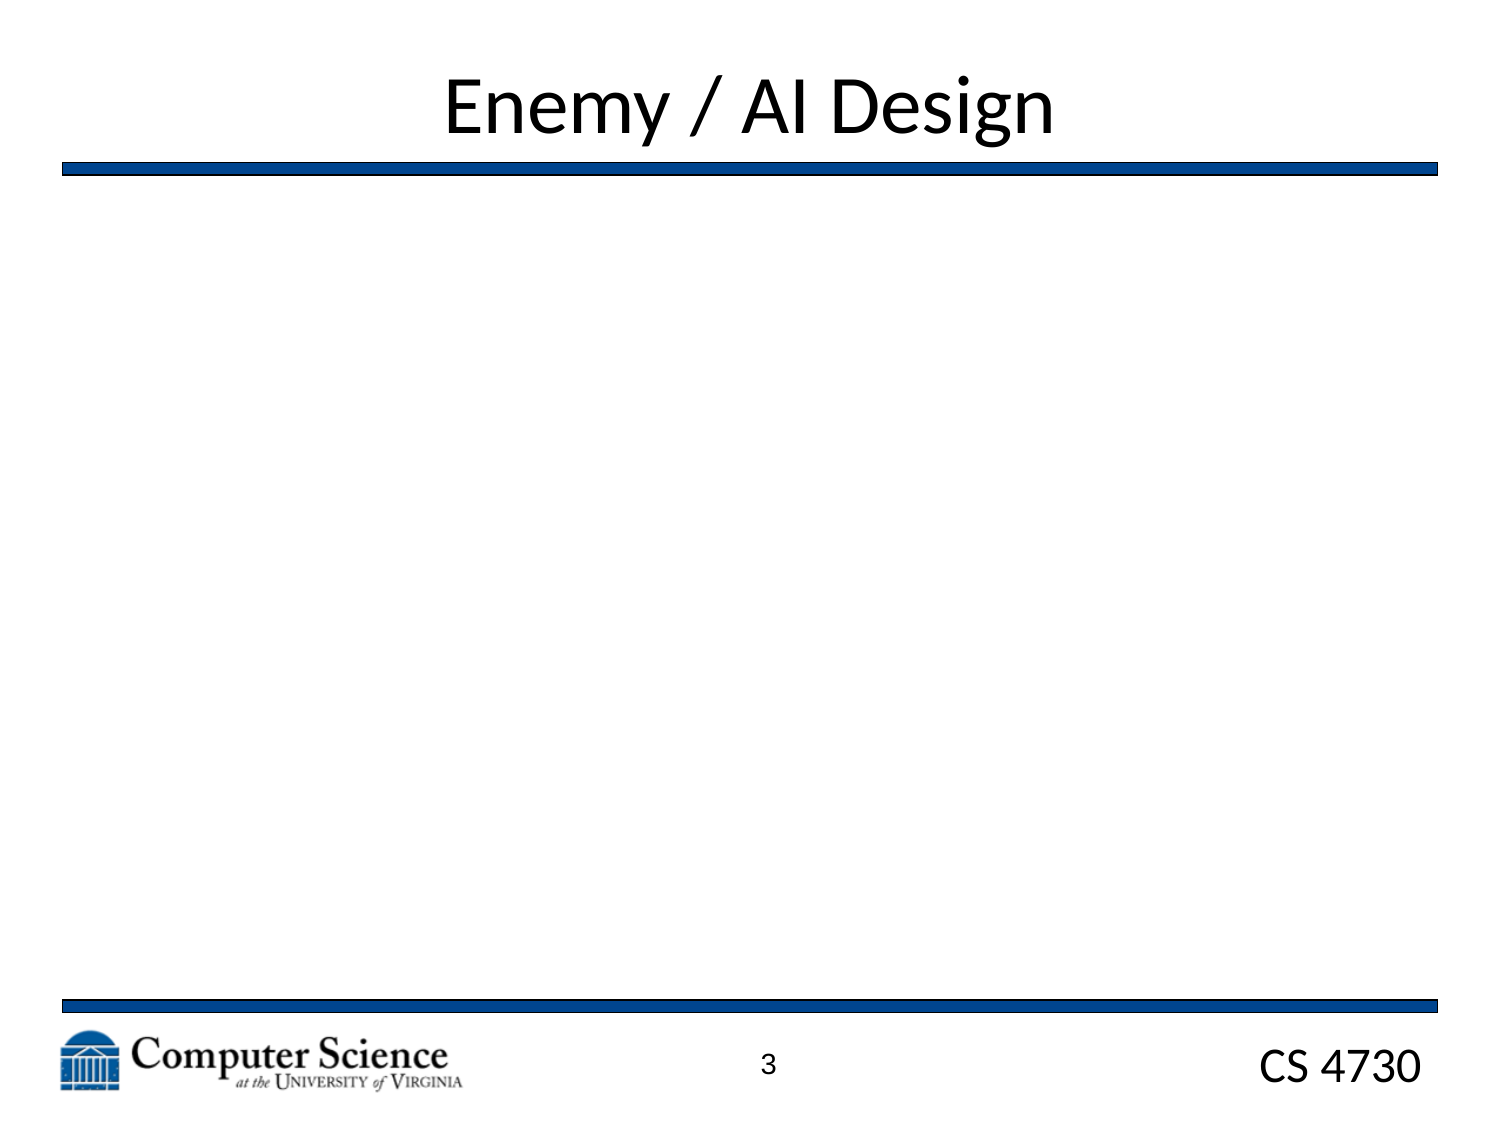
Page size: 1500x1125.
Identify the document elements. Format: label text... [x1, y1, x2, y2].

title Enemy / AI Design [62, 49, 1438, 151]
footer 3 [512, 1037, 1026, 1088]
picture [50, 1024, 472, 1101]
